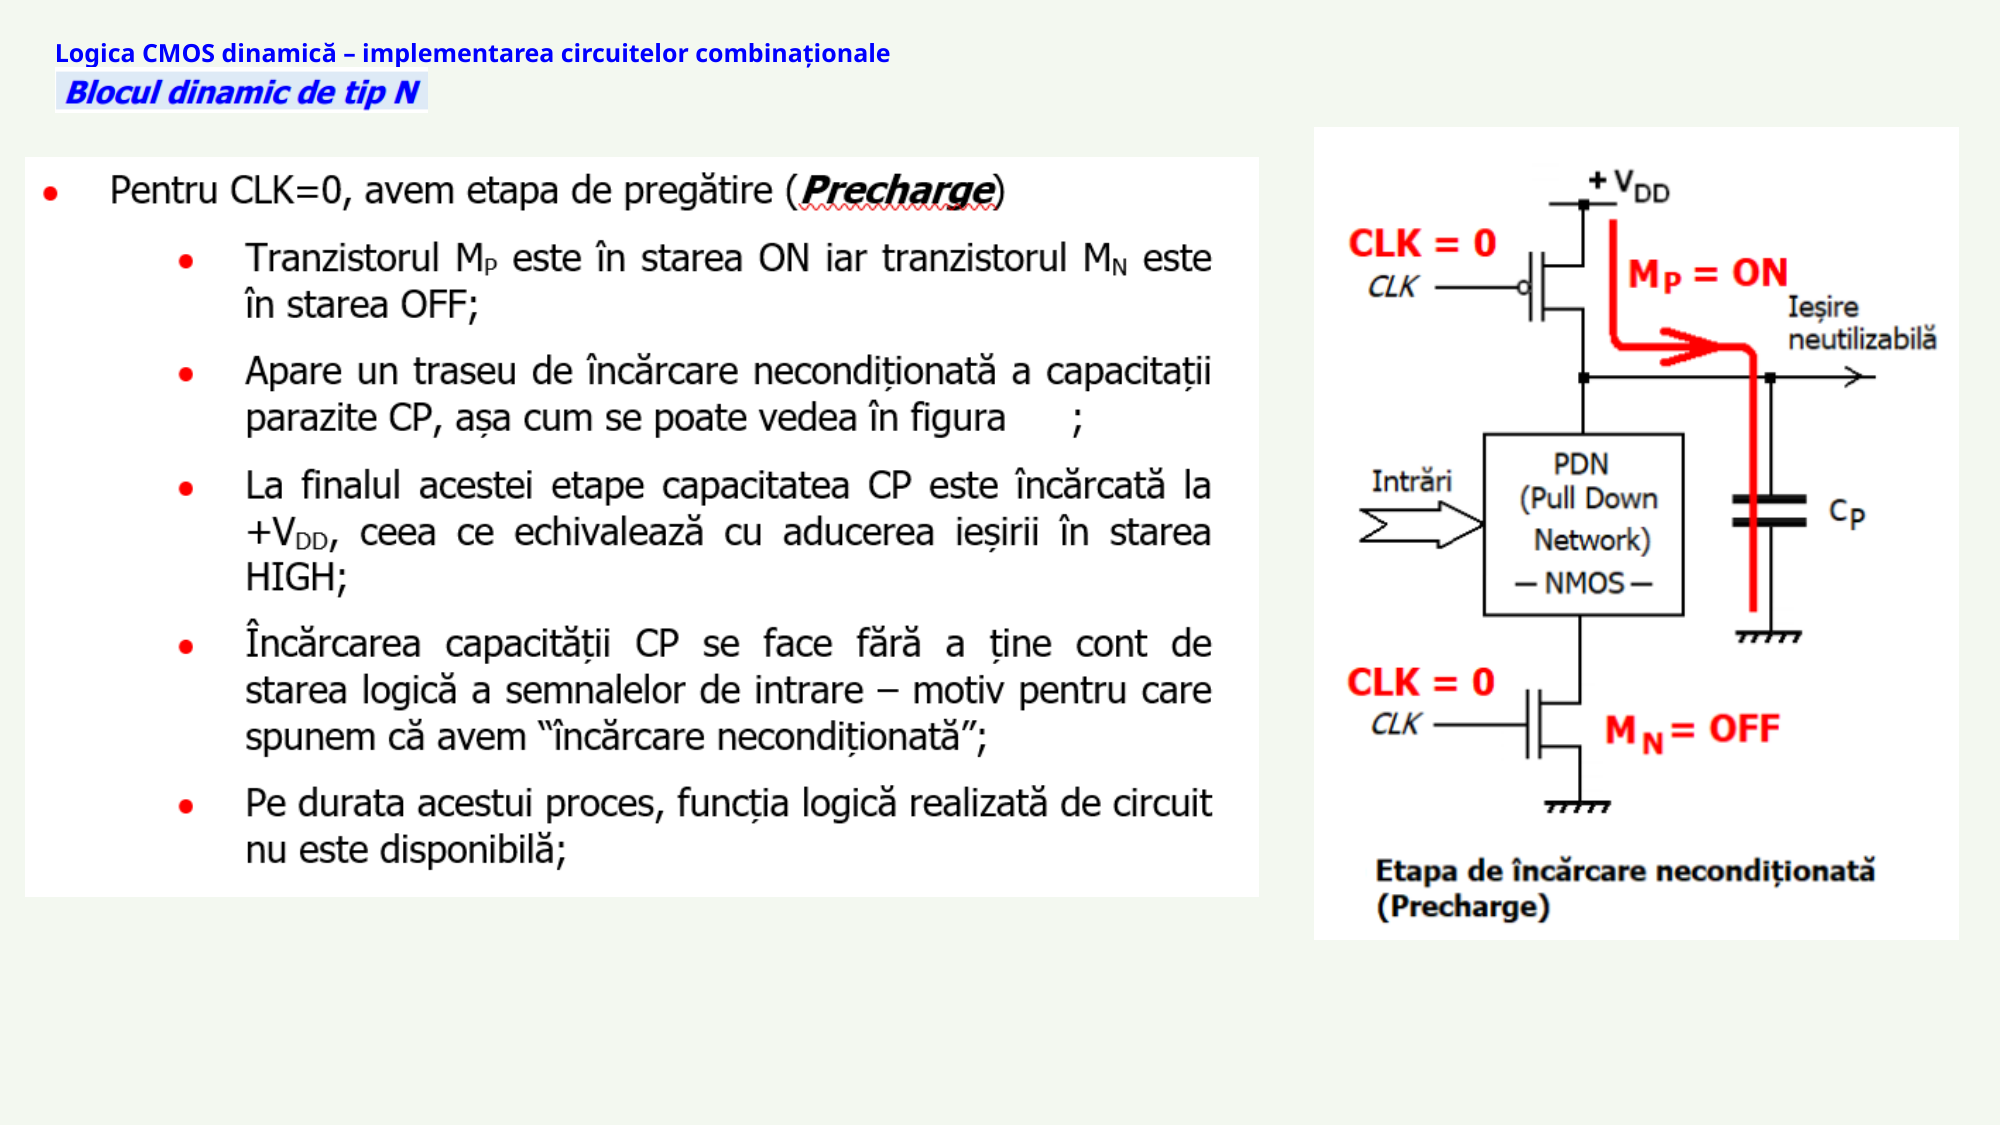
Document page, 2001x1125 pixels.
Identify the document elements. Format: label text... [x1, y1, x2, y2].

text_box Logica CMOS dinamică – implementarea circuitelor combinaționale [39, 0, 1060, 75]
picture [25, 157, 1259, 897]
picture [1314, 127, 1959, 940]
picture [55, 67, 428, 113]
